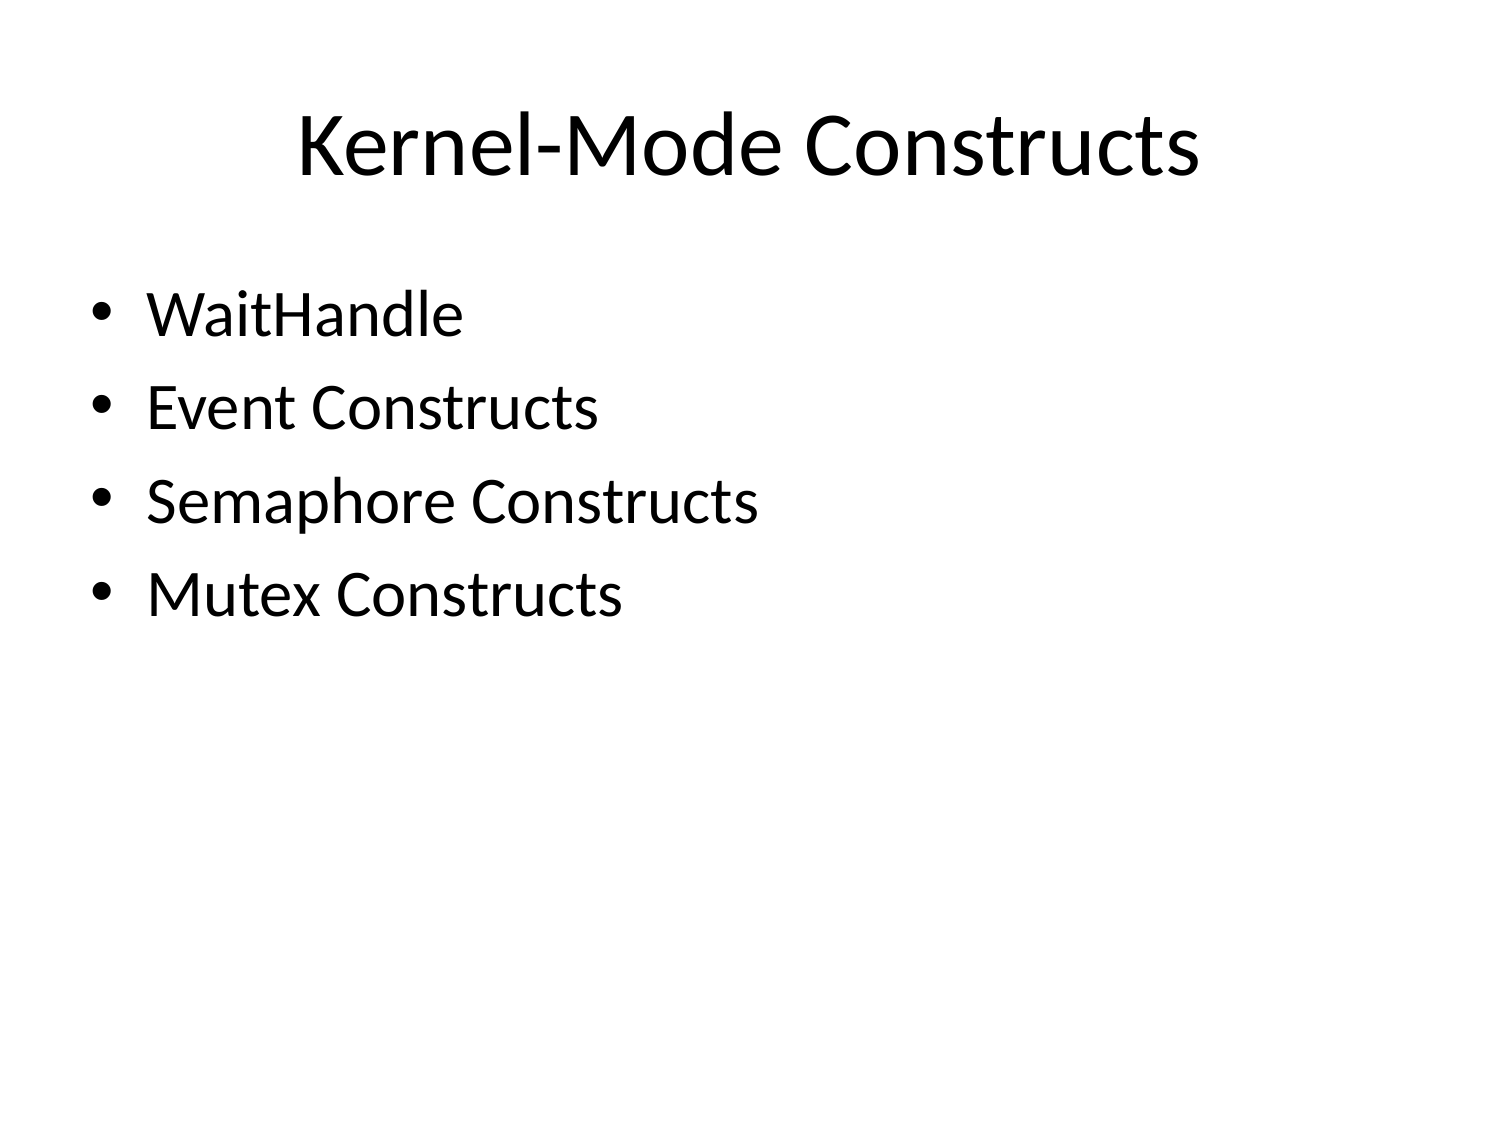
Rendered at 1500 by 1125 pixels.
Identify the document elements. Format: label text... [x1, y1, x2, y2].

title Kernel-Mode Constructs [75, 45, 1425, 233]
list WaitHandle Event Constructs Semaphore Constructs Mutex Constructs [75, 262, 1425, 1005]
